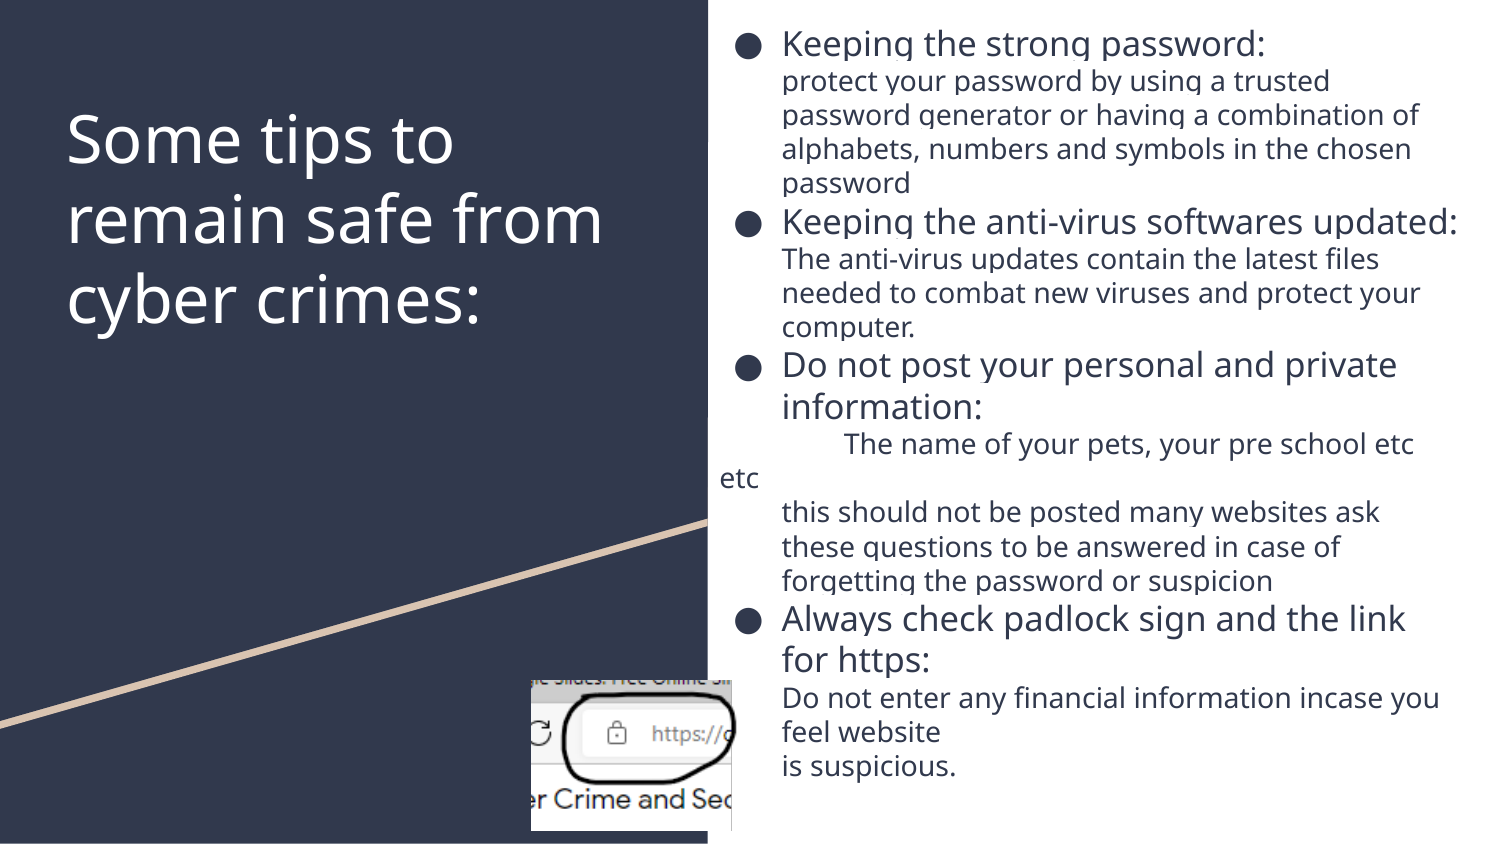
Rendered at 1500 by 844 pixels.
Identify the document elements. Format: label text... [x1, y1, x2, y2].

title Some tips to remain safe from cyber crimes: [51, 82, 660, 494]
picture [531, 680, 738, 831]
list Keeping the strong password: protect your password by using a trusted password generator or having a combination of alphabets, numbers and symbols in the chosen password Keeping the anti-virus softwares updated: The anti-virus updates contain the latest files needed to combat new viruses and protect your computer. Do not post your personal and private information: The name of your pets, your pre school etc etc this should not be posted many websites ask these questions to be answered in case of forgetting the password or suspicion Always check padlock sign and the link for https: Do not enter any financial information incase you feel website is suspicious. [704, 6, 1475, 837]
